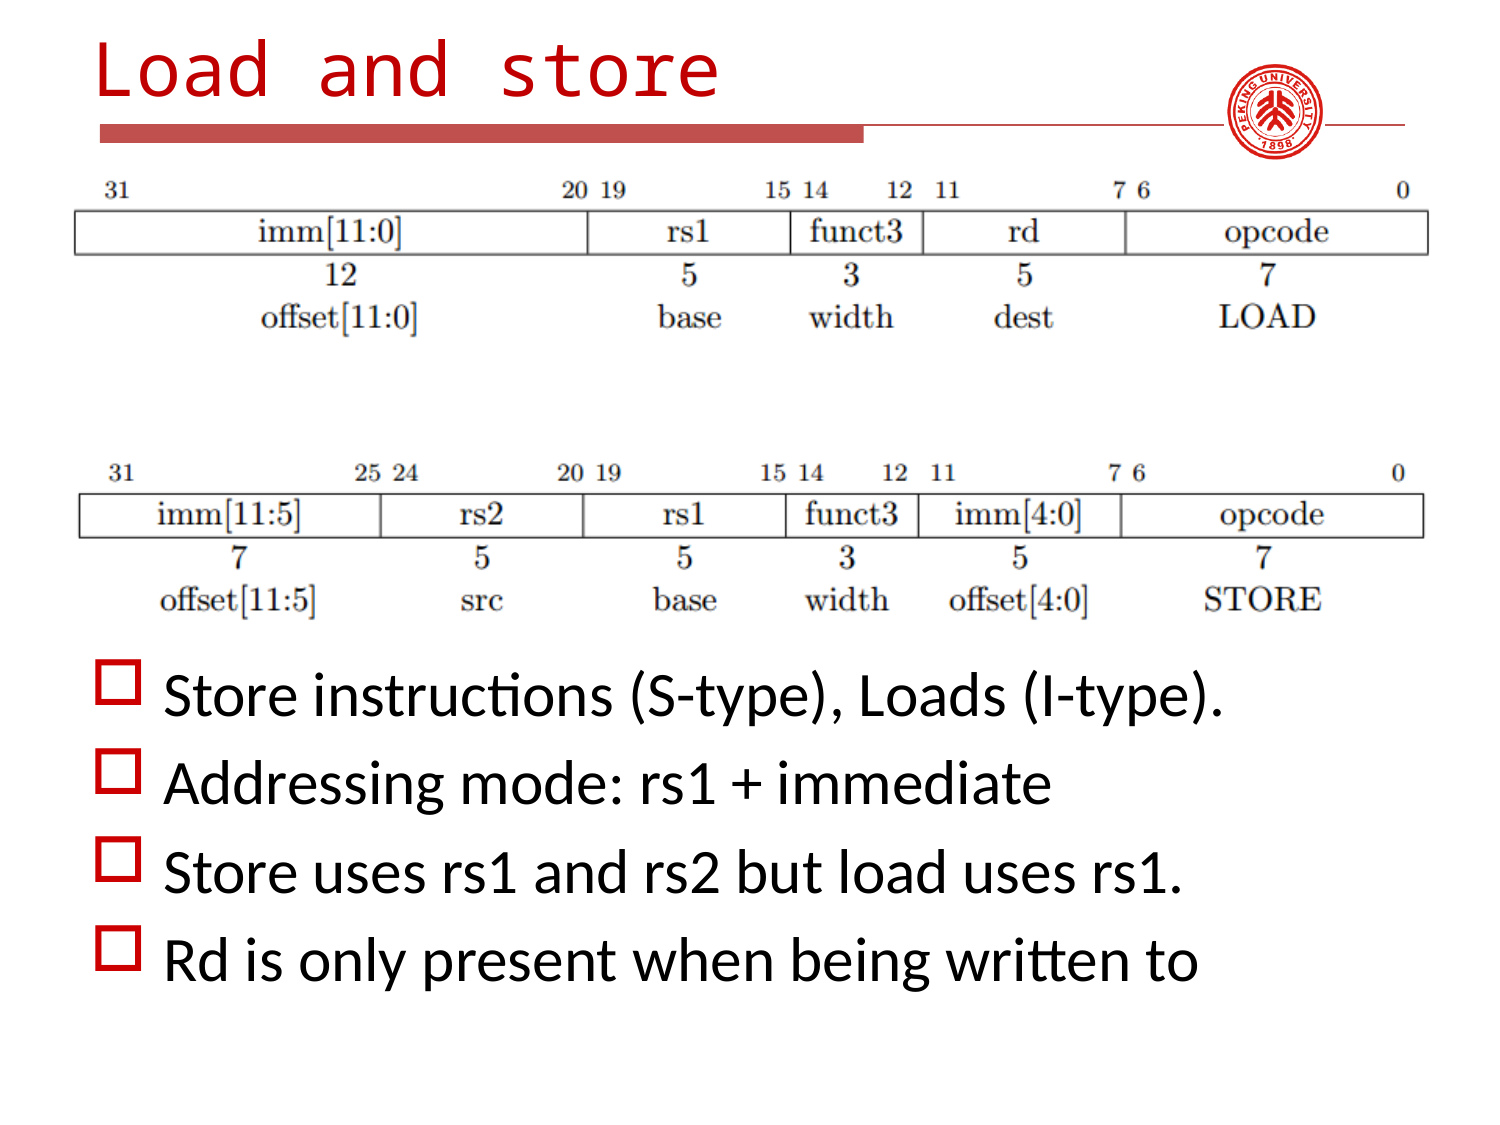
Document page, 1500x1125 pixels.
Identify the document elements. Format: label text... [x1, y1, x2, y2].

picture [64, 134, 1441, 637]
list Store instructions (S-type), Loads (I-type). Addressing mode: rs1 + immediate Store uses rs1 and rs2 but load uses rs1. Rd is only present when being written to [75, 645, 1425, 1005]
title Load and store [76, 0, 1425, 134]
